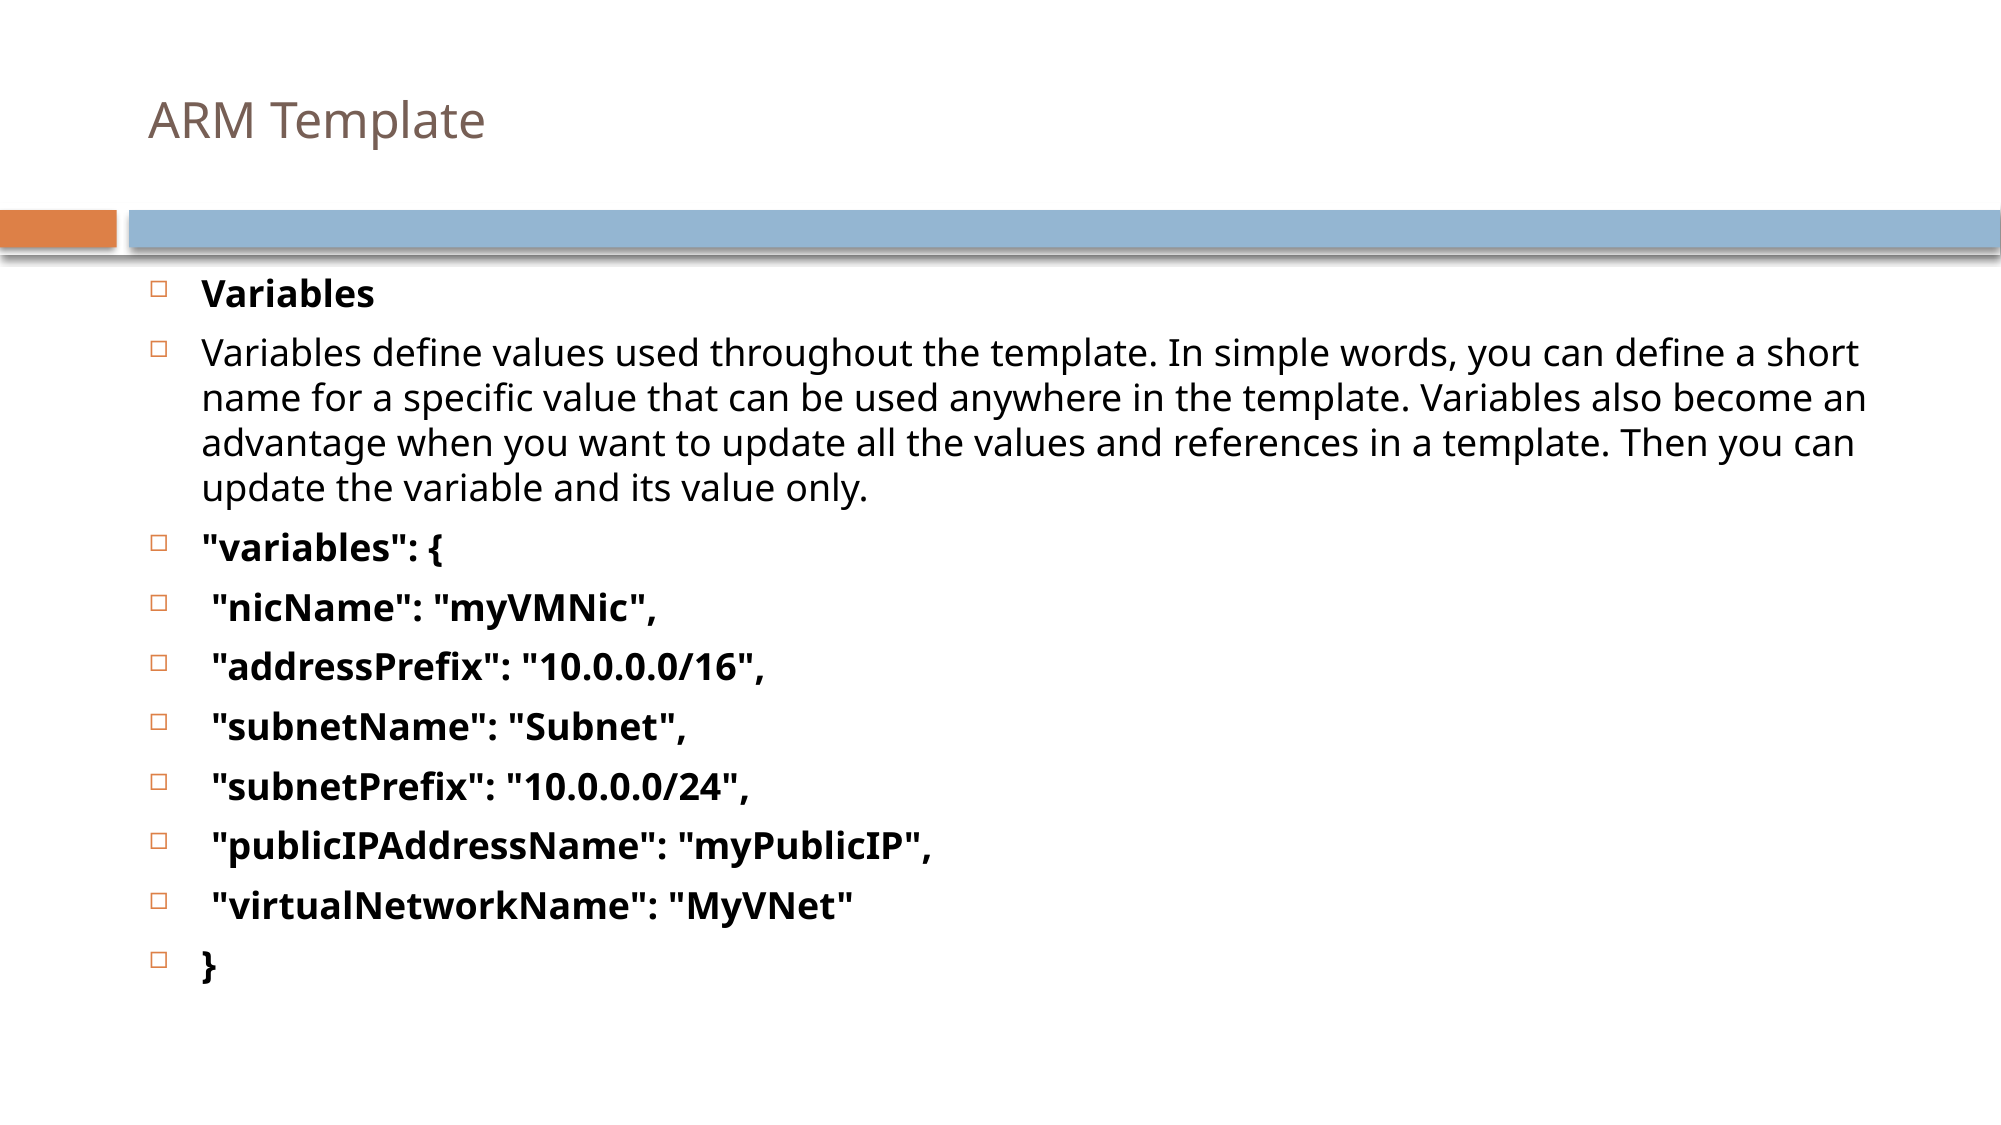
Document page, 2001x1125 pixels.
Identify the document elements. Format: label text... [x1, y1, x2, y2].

title ARM Template [133, 37, 1918, 200]
list Variables Variables define values used throughout the template. In simple words, you can define a short name for a specific value that can be used anywhere in the template. Variables also become an advantage when you want to update all the values and references in a template. Then you can update the variable and its value only. "variables": { "nicName": "myVMNic", "addressPrefix": "10.0.0.0/16", "subnetName": "Subnet", "subnetPrefix": "10.0.0.0/24", "publicIPAddressName": "myPublicIP", "virtualNetworkName": "MyVNet" } [133, 262, 1918, 1000]
